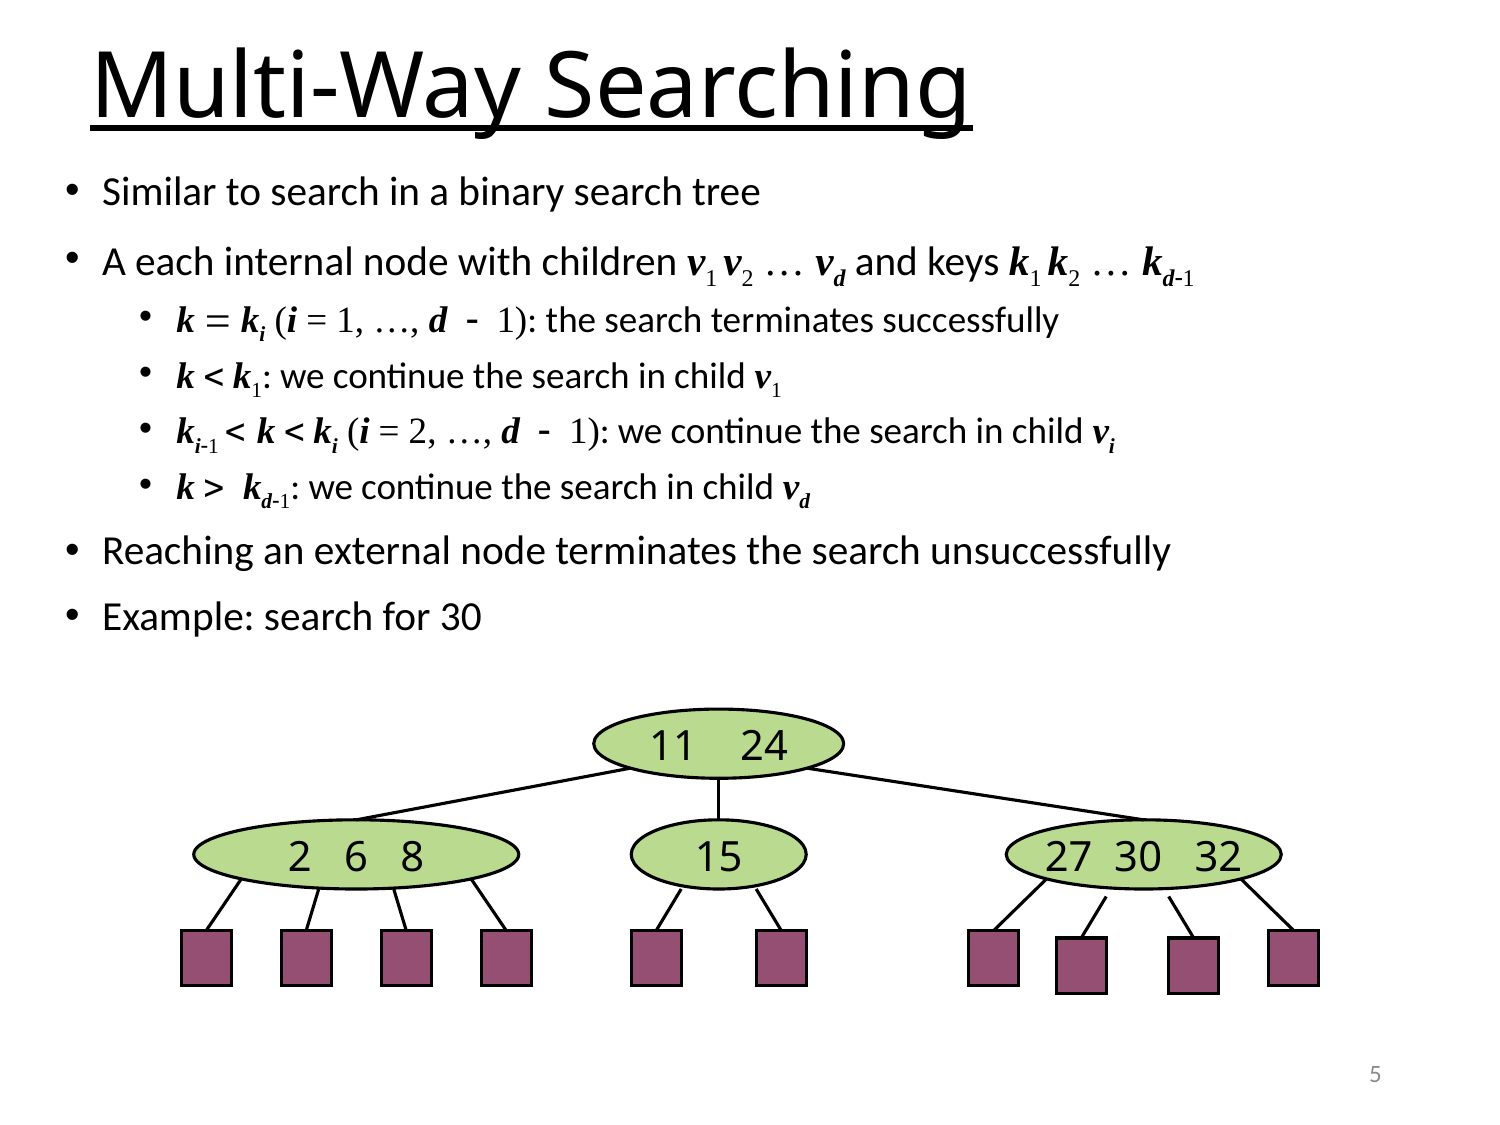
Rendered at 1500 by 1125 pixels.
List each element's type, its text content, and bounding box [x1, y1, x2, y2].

slide_number 5 [1059, 1042, 1397, 1103]
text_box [181, 709, 1319, 994]
title Multi-Way Searching [75, 26, 1425, 150]
list Similar to search in a binary search tree A each internal node with children v1 v2 … vd and keys k1 k2 … kd-1 k = ki (i = 1, …, d - 1): the search terminates successfully k < k1: we continue the search in child v1 ki-1 < k < ki (i = 2, …, d - 1): we continue the search in child vi k > kd-1: we continue the search in child vd Reaching an external node terminates the search unsuccessfully Example: search for 30 [50, 162, 1463, 650]
